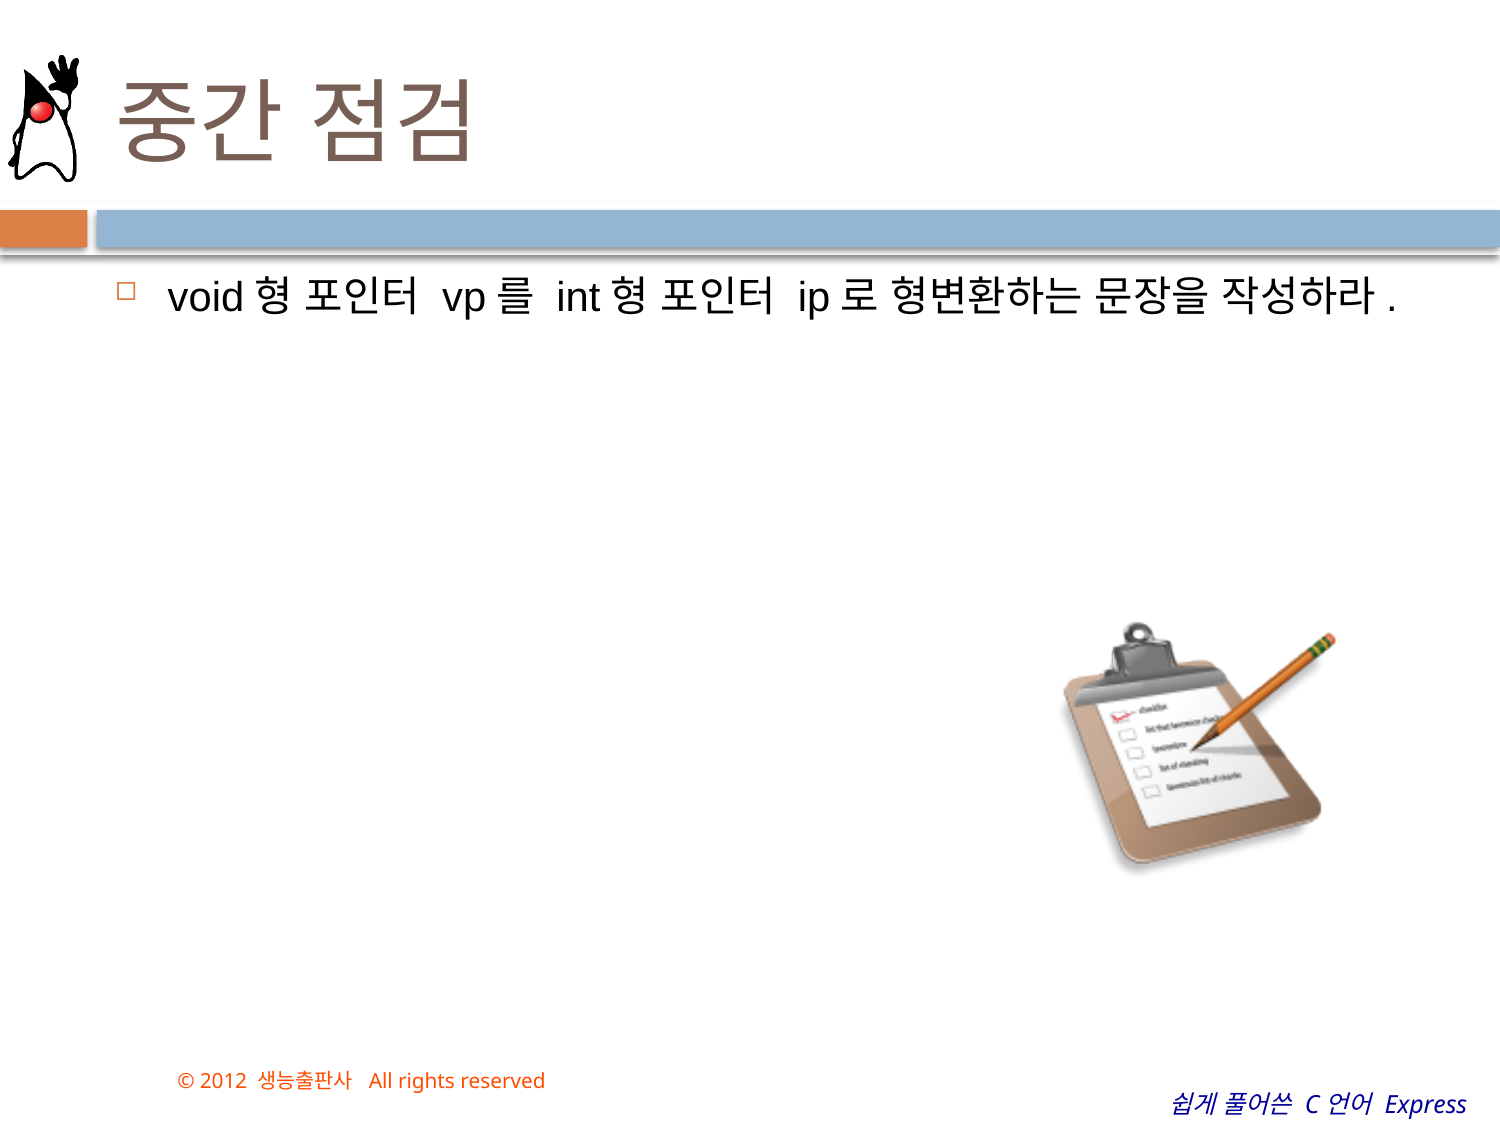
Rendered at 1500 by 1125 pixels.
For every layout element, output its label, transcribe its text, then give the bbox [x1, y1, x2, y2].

list void형 포인터 vp를 int형 포인터 ip로 형변환하는 문장을 작성하라. [100, 499, 1438, 1000]
title 중간 점검 [100, 37, 1438, 200]
picture [8, 55, 79, 182]
list void형 포인터 vp를 int형 포인터 ip로 형변환하는 문장을 작성하라. [100, 262, 1438, 498]
picture [1048, 588, 1349, 890]
